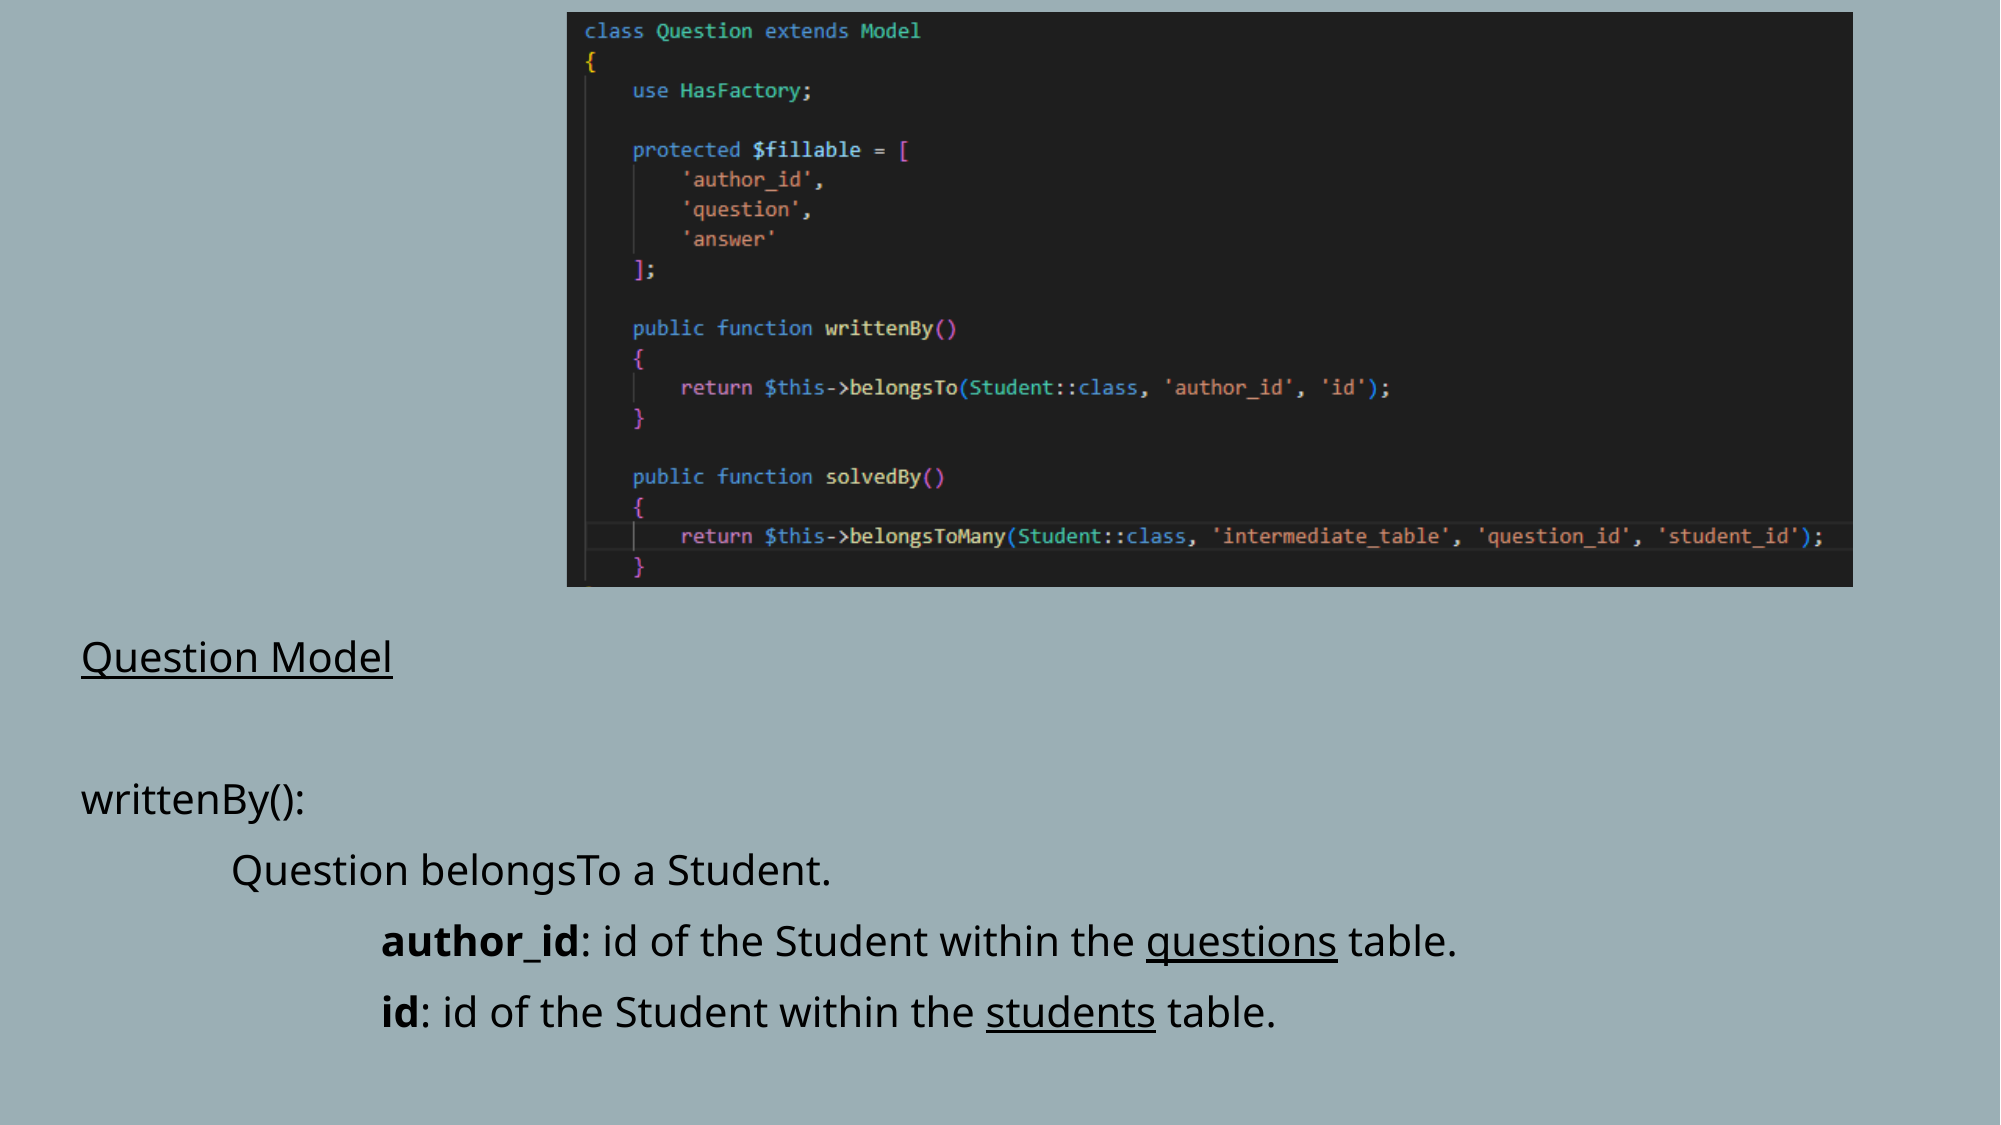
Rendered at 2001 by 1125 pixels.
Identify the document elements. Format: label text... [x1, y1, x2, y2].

picture [566, 12, 1853, 587]
subtitle Question Model writtenBy(): Question belongsTo a Student. author_id: id of the Student within the questions table. id: id of the Student within the students table. [65, 623, 1811, 1125]
